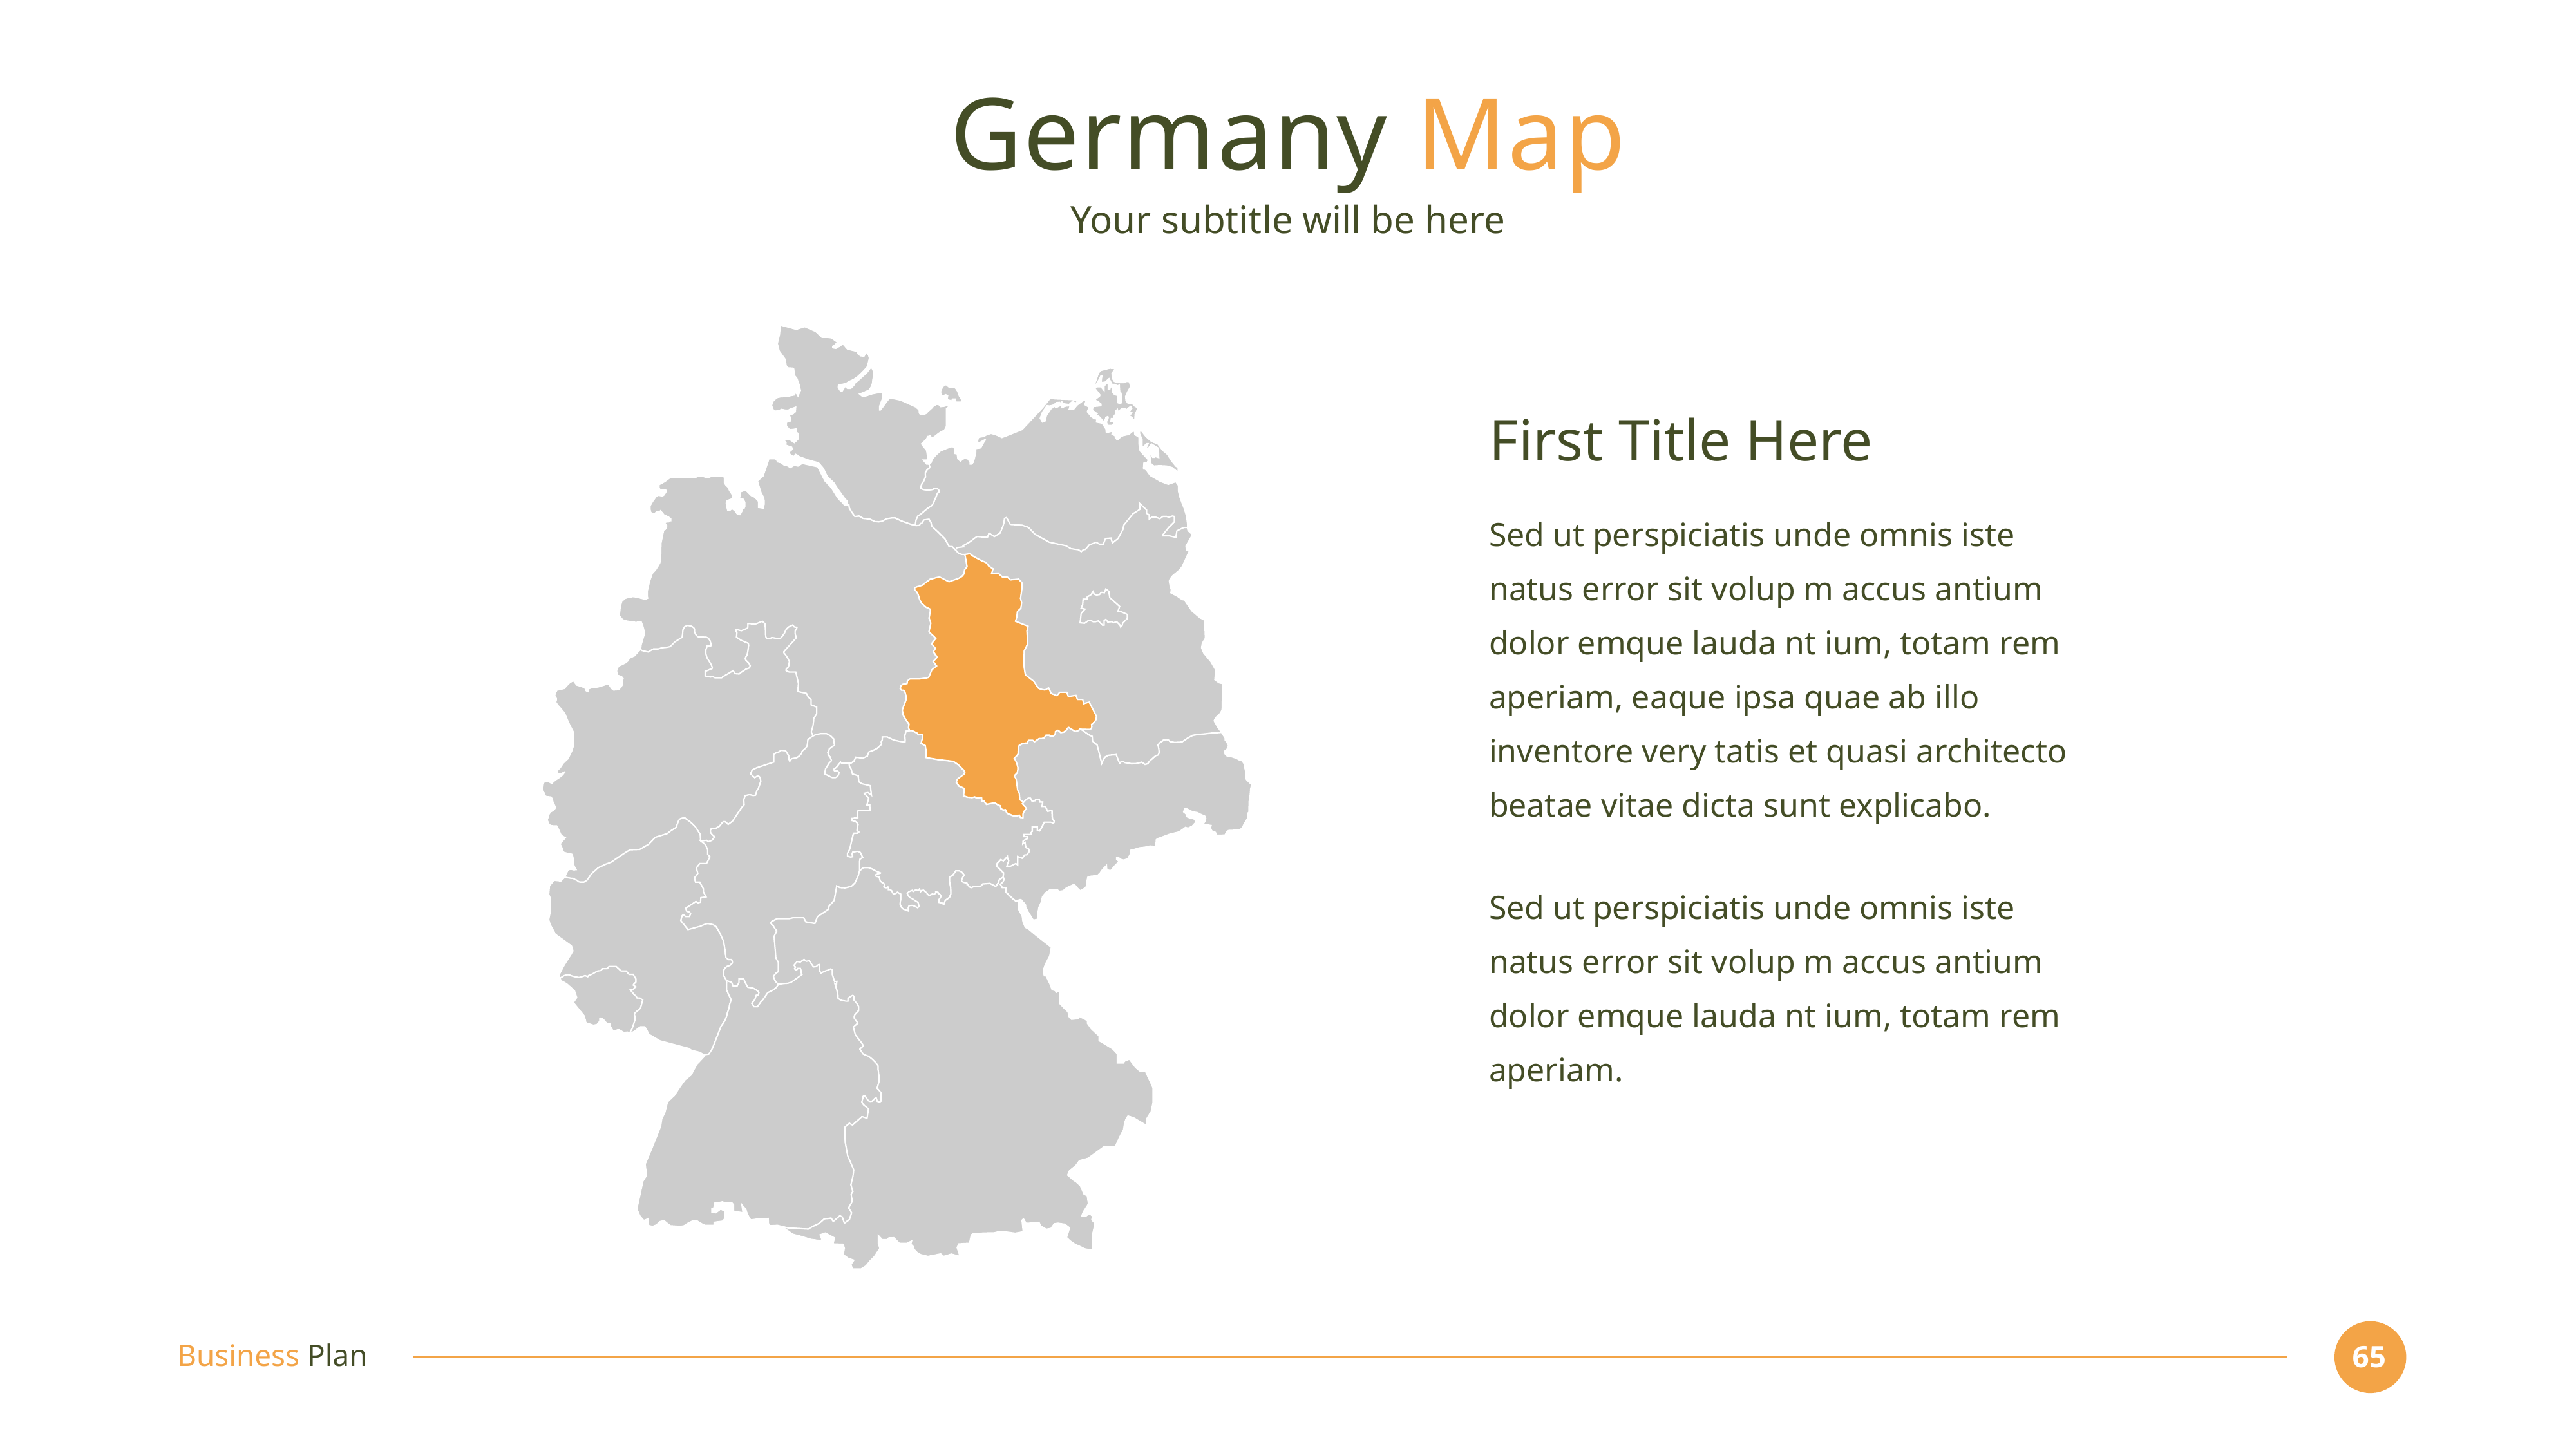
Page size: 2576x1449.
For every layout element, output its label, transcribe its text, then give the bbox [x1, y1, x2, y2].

text_box Sed ut perspiciatis unde omnis iste natus error sit volup m accus antium dolor emque lauda nt ium, totam rem aperiam, eaque ipsa quae ab illo inventore very tatis et quasi architecto beatae vitae dicta sunt explicabo. Sed ut perspiciatis unde omnis iste natus error sit volup m accus antium dolor emque lauda nt ium, totam rem aperiam. [1489, 498, 2097, 1088]
title Germany Map [177, 70, 2399, 193]
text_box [542, 325, 1252, 1269]
text_box First Title Here [1489, 404, 2098, 473]
list Your subtitle will be here [177, 196, 2399, 243]
